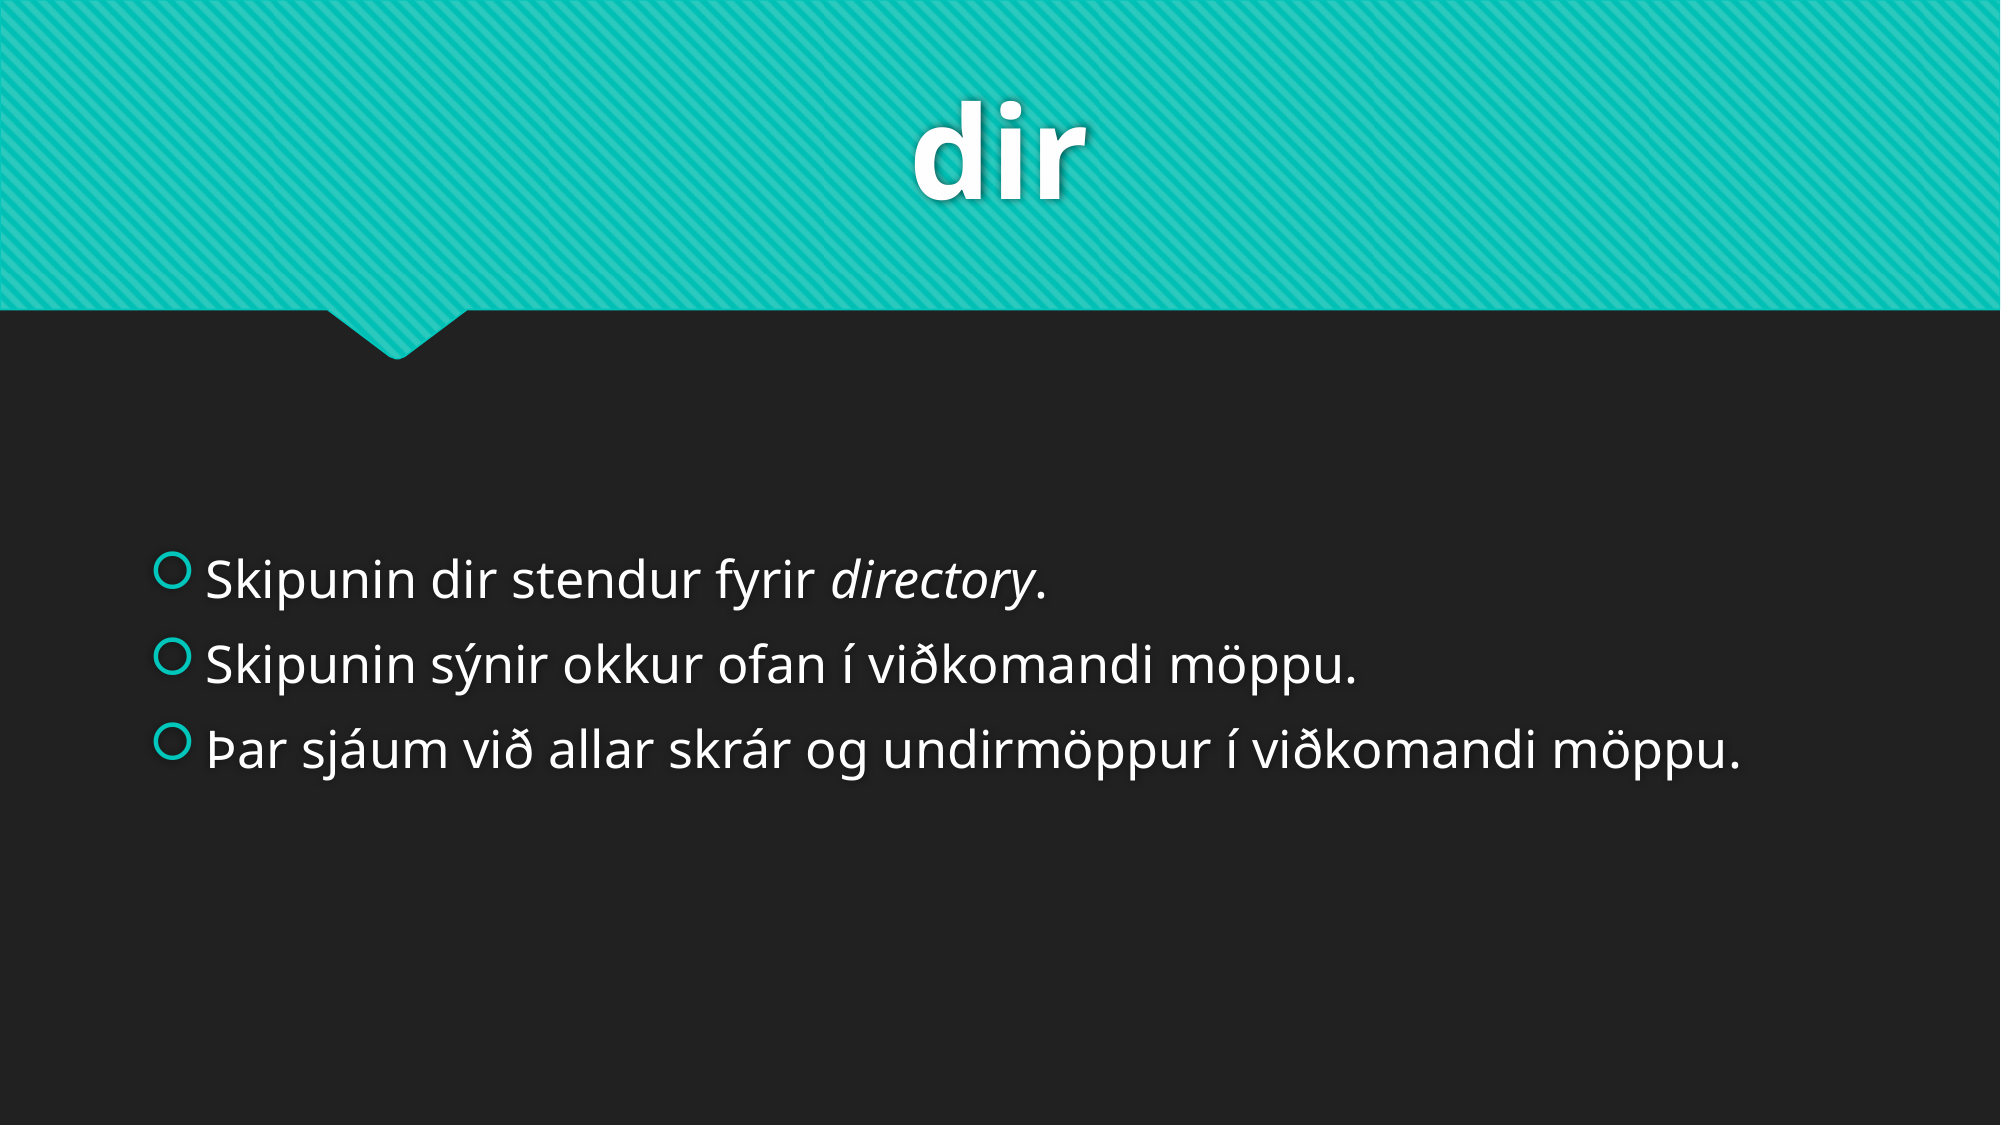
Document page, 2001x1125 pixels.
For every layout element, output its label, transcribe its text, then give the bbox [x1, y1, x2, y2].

title dir [132, 73, 1868, 233]
list Skipunin dir stendur fyrir directory. Skipunin sýnir okkur ofan í viðkomandi möppu. Þar sjáum við allar skrár og undirmöppur í viðkomandi möppu. [134, 364, 1866, 962]
